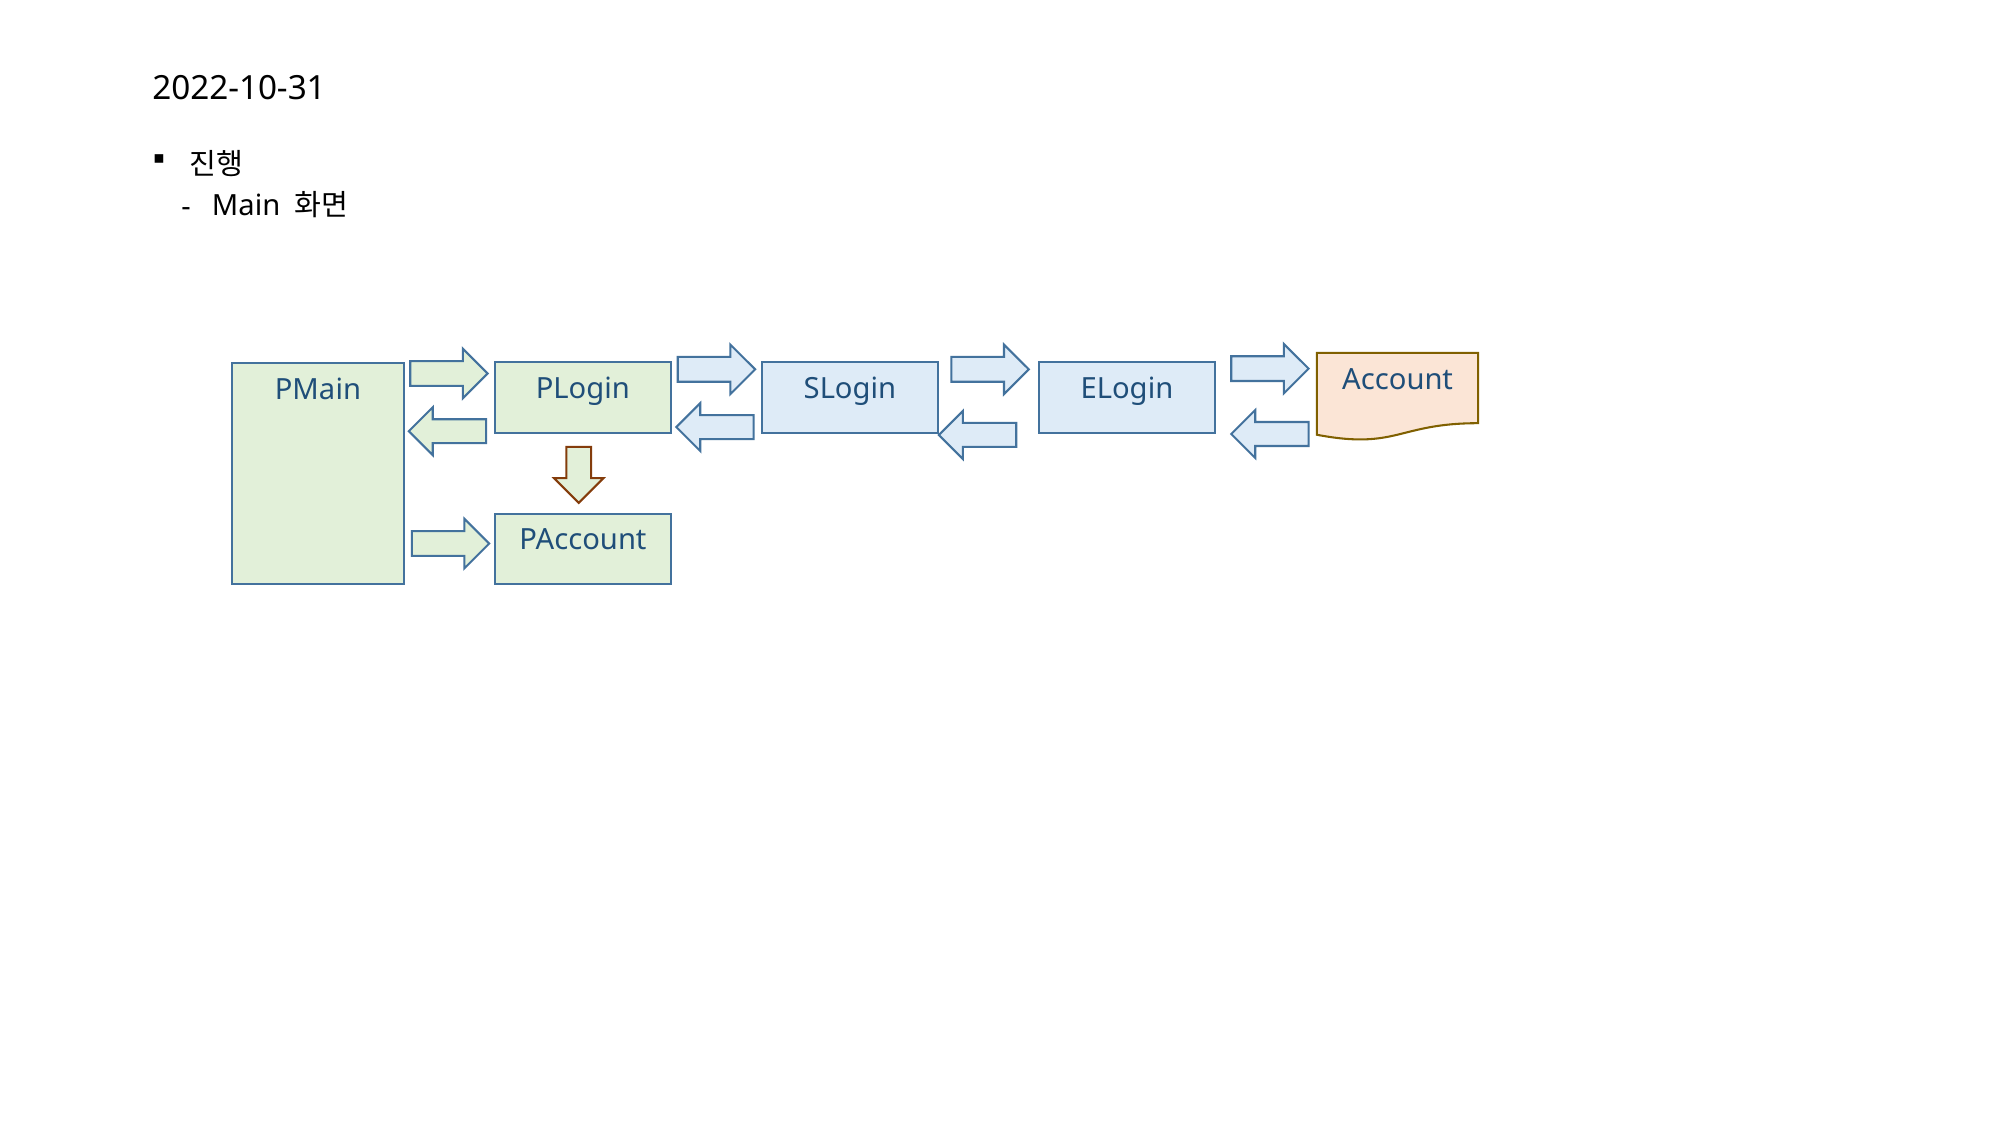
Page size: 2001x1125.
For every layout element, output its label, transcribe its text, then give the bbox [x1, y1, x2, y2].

text_box PAccount [494, 513, 672, 585]
text_box [409, 346, 490, 401]
text_box [410, 516, 491, 571]
text_box [950, 342, 1031, 397]
text_box [551, 445, 606, 505]
text_box [937, 408, 1018, 462]
text_box ELogin [1038, 361, 1216, 434]
text_box [674, 400, 755, 454]
text_box PMain [231, 362, 405, 585]
title 2022-10-31 [137, 59, 1863, 119]
text_box Account [1315, 351, 1480, 441]
text_box [1229, 407, 1310, 461]
text_box [676, 342, 757, 397]
text_box [407, 404, 488, 458]
text_box SLogin [761, 361, 939, 434]
text_box PLogin [494, 361, 672, 434]
text_box [1230, 341, 1311, 396]
list 진행 Main 화면 [137, 141, 941, 1014]
